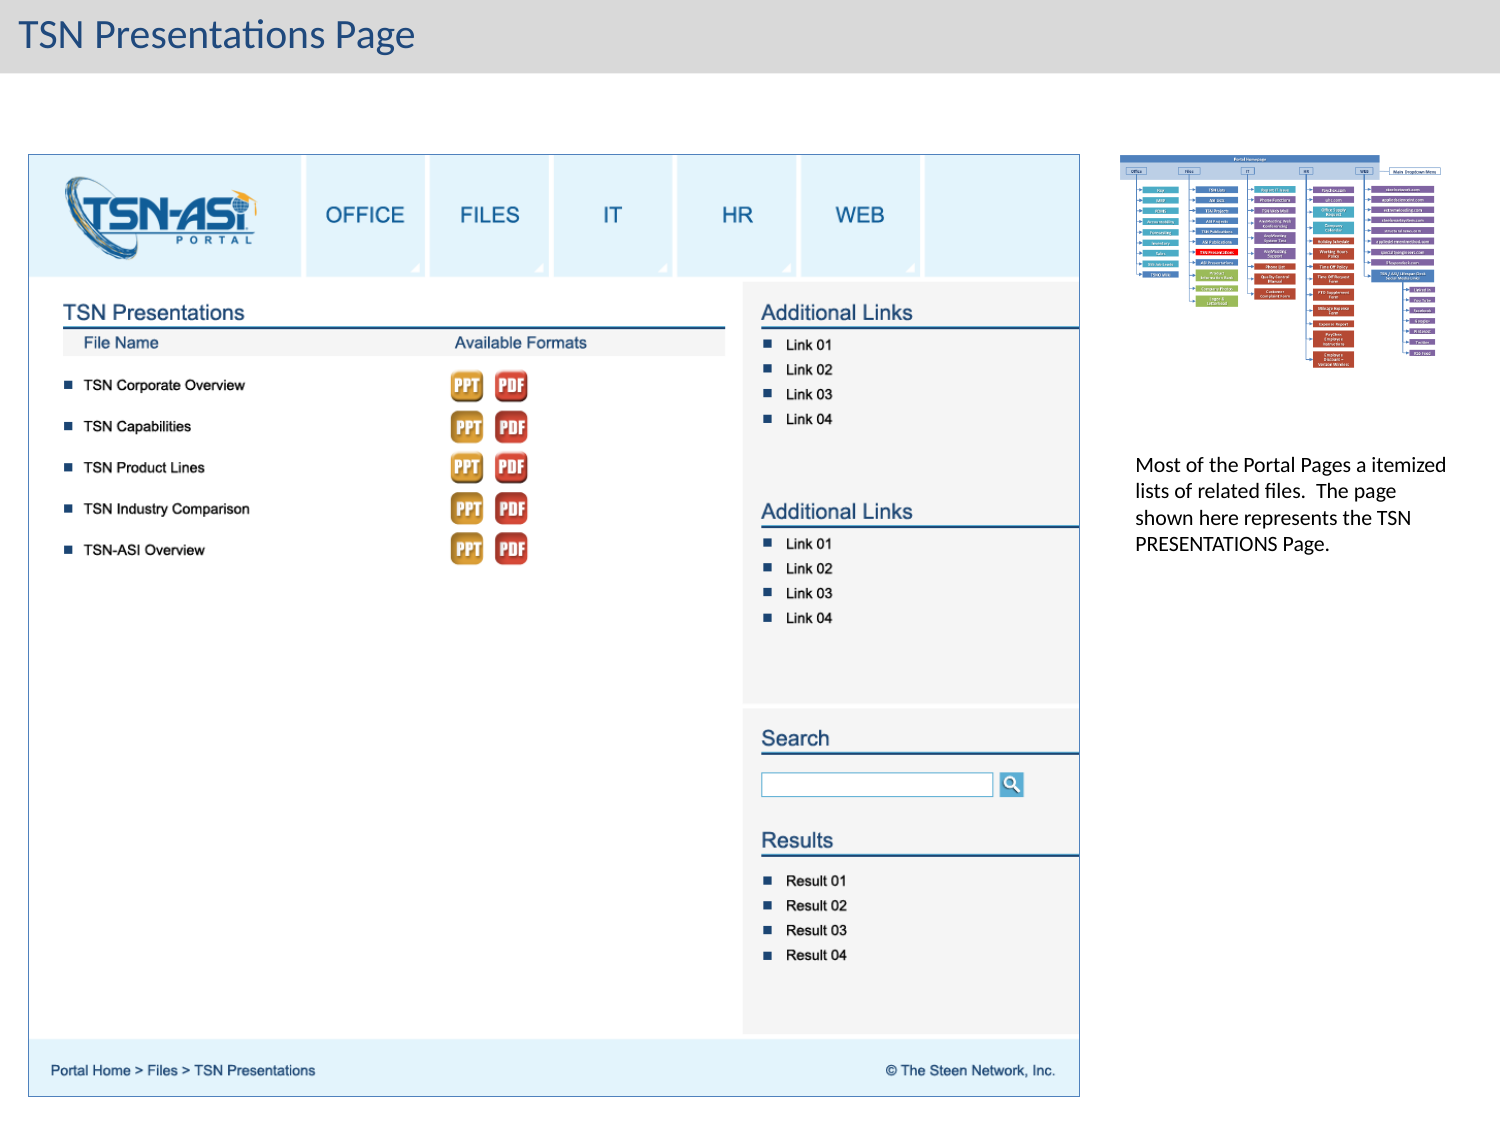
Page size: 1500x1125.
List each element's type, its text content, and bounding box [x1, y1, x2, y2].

picture [28, 154, 1080, 1097]
text_box TSN Presentations Page [3, 0, 431, 65]
picture [1120, 154, 1441, 369]
text_box Most of the Portal Pages a itemized lists of related files. The page shown here represents the TSN PRESENTATIONS Page. [1120, 443, 1475, 563]
